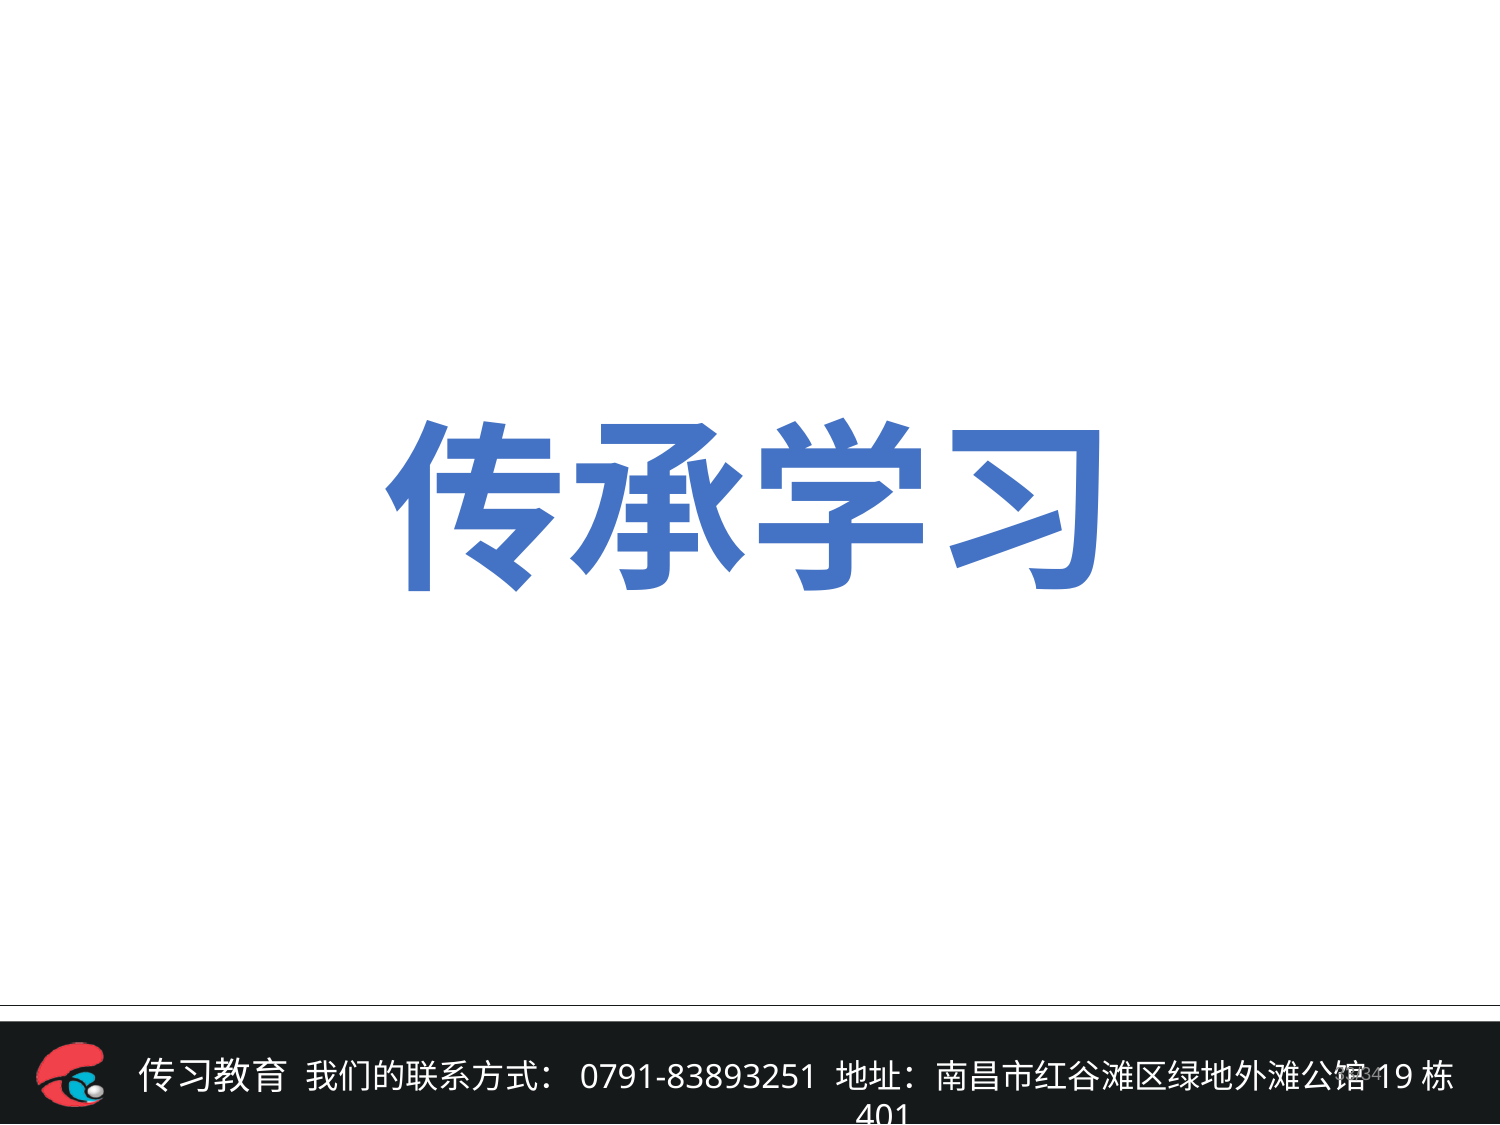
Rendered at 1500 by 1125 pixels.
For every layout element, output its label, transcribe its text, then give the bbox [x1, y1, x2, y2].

picture [36, 1042, 104, 1107]
footer [496, 1042, 1004, 1103]
slide_number /34 [1059, 1042, 1397, 1103]
